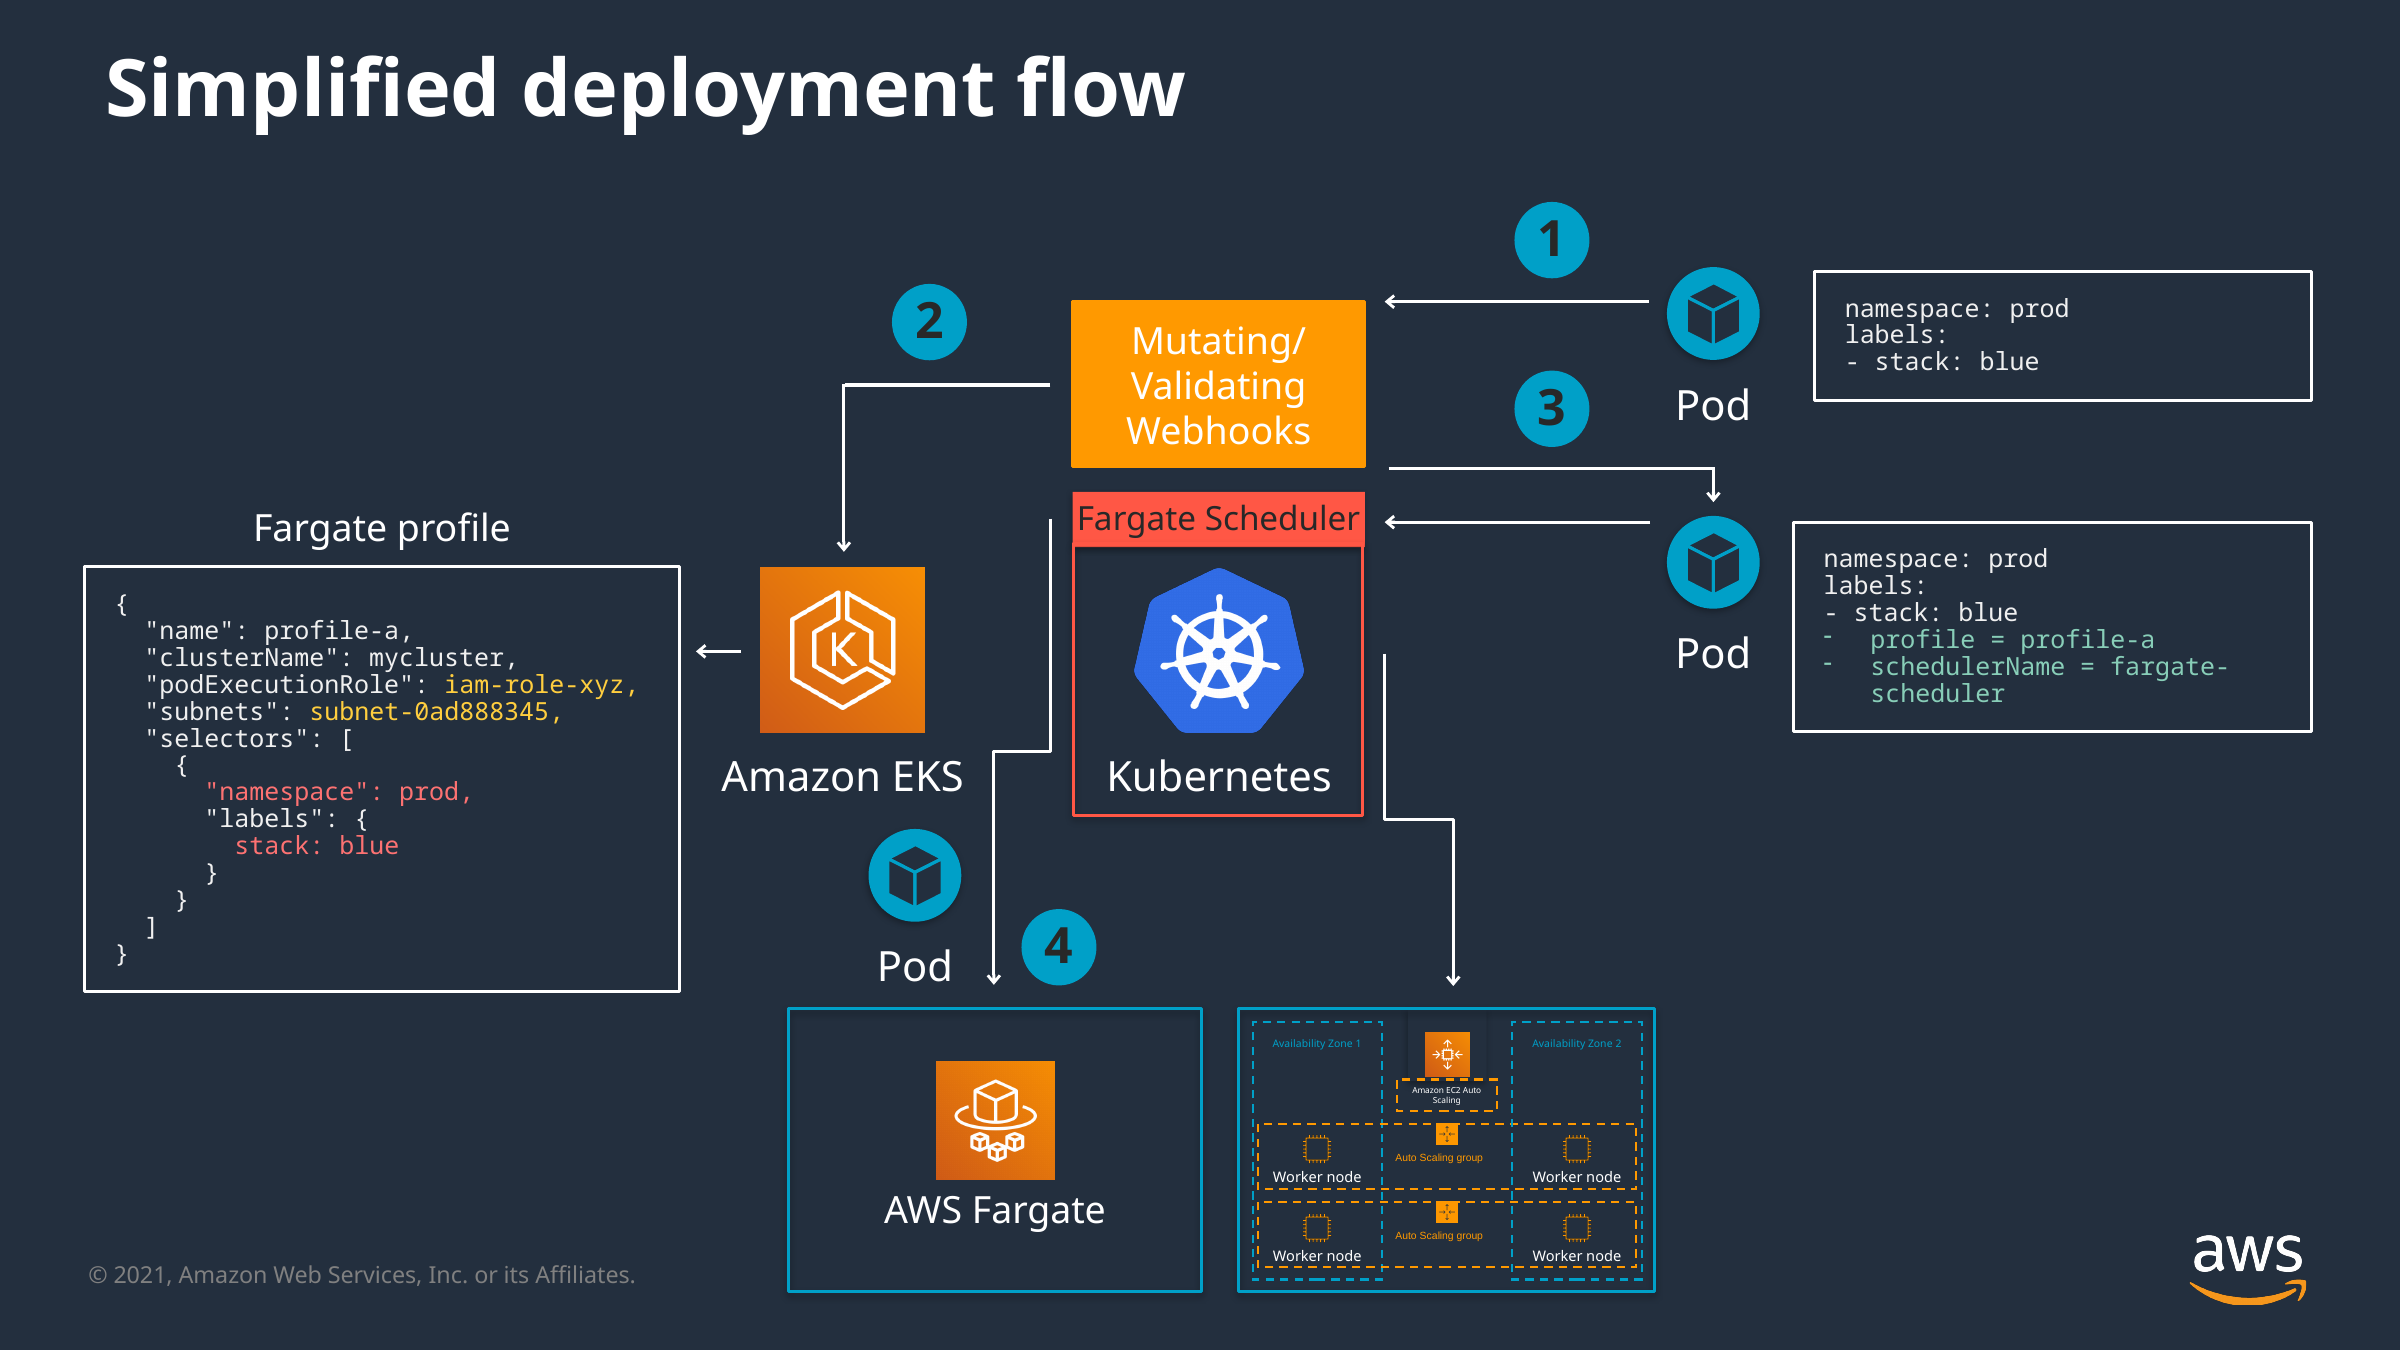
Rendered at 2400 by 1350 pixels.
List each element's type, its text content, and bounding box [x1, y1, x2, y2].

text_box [1384, 515, 2312, 735]
text_box Fargate profile [224, 496, 540, 557]
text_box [712, 567, 974, 801]
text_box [843, 284, 1051, 553]
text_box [1252, 785, 1586, 855]
title Simplified deployment flow [90, 30, 2307, 174]
text_box { "name": profile-a, "clusterName": mycluster, "podExecutionRole": iam-role-xyz, "subnets": subnet-0ad888345, "selectors": [ { "namespace": prod, "labels": { stack: blue } } ] } [84, 566, 680, 992]
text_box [788, 1008, 1202, 1293]
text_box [1238, 1008, 1655, 1293]
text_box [847, 828, 983, 999]
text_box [978, 723, 1067, 781]
text_box 4 [1021, 909, 1097, 986]
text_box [1388, 445, 1716, 503]
text_box Mutating/ Validating Webhooks [1072, 301, 1365, 467]
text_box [1072, 491, 1366, 816]
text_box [1384, 202, 2312, 437]
